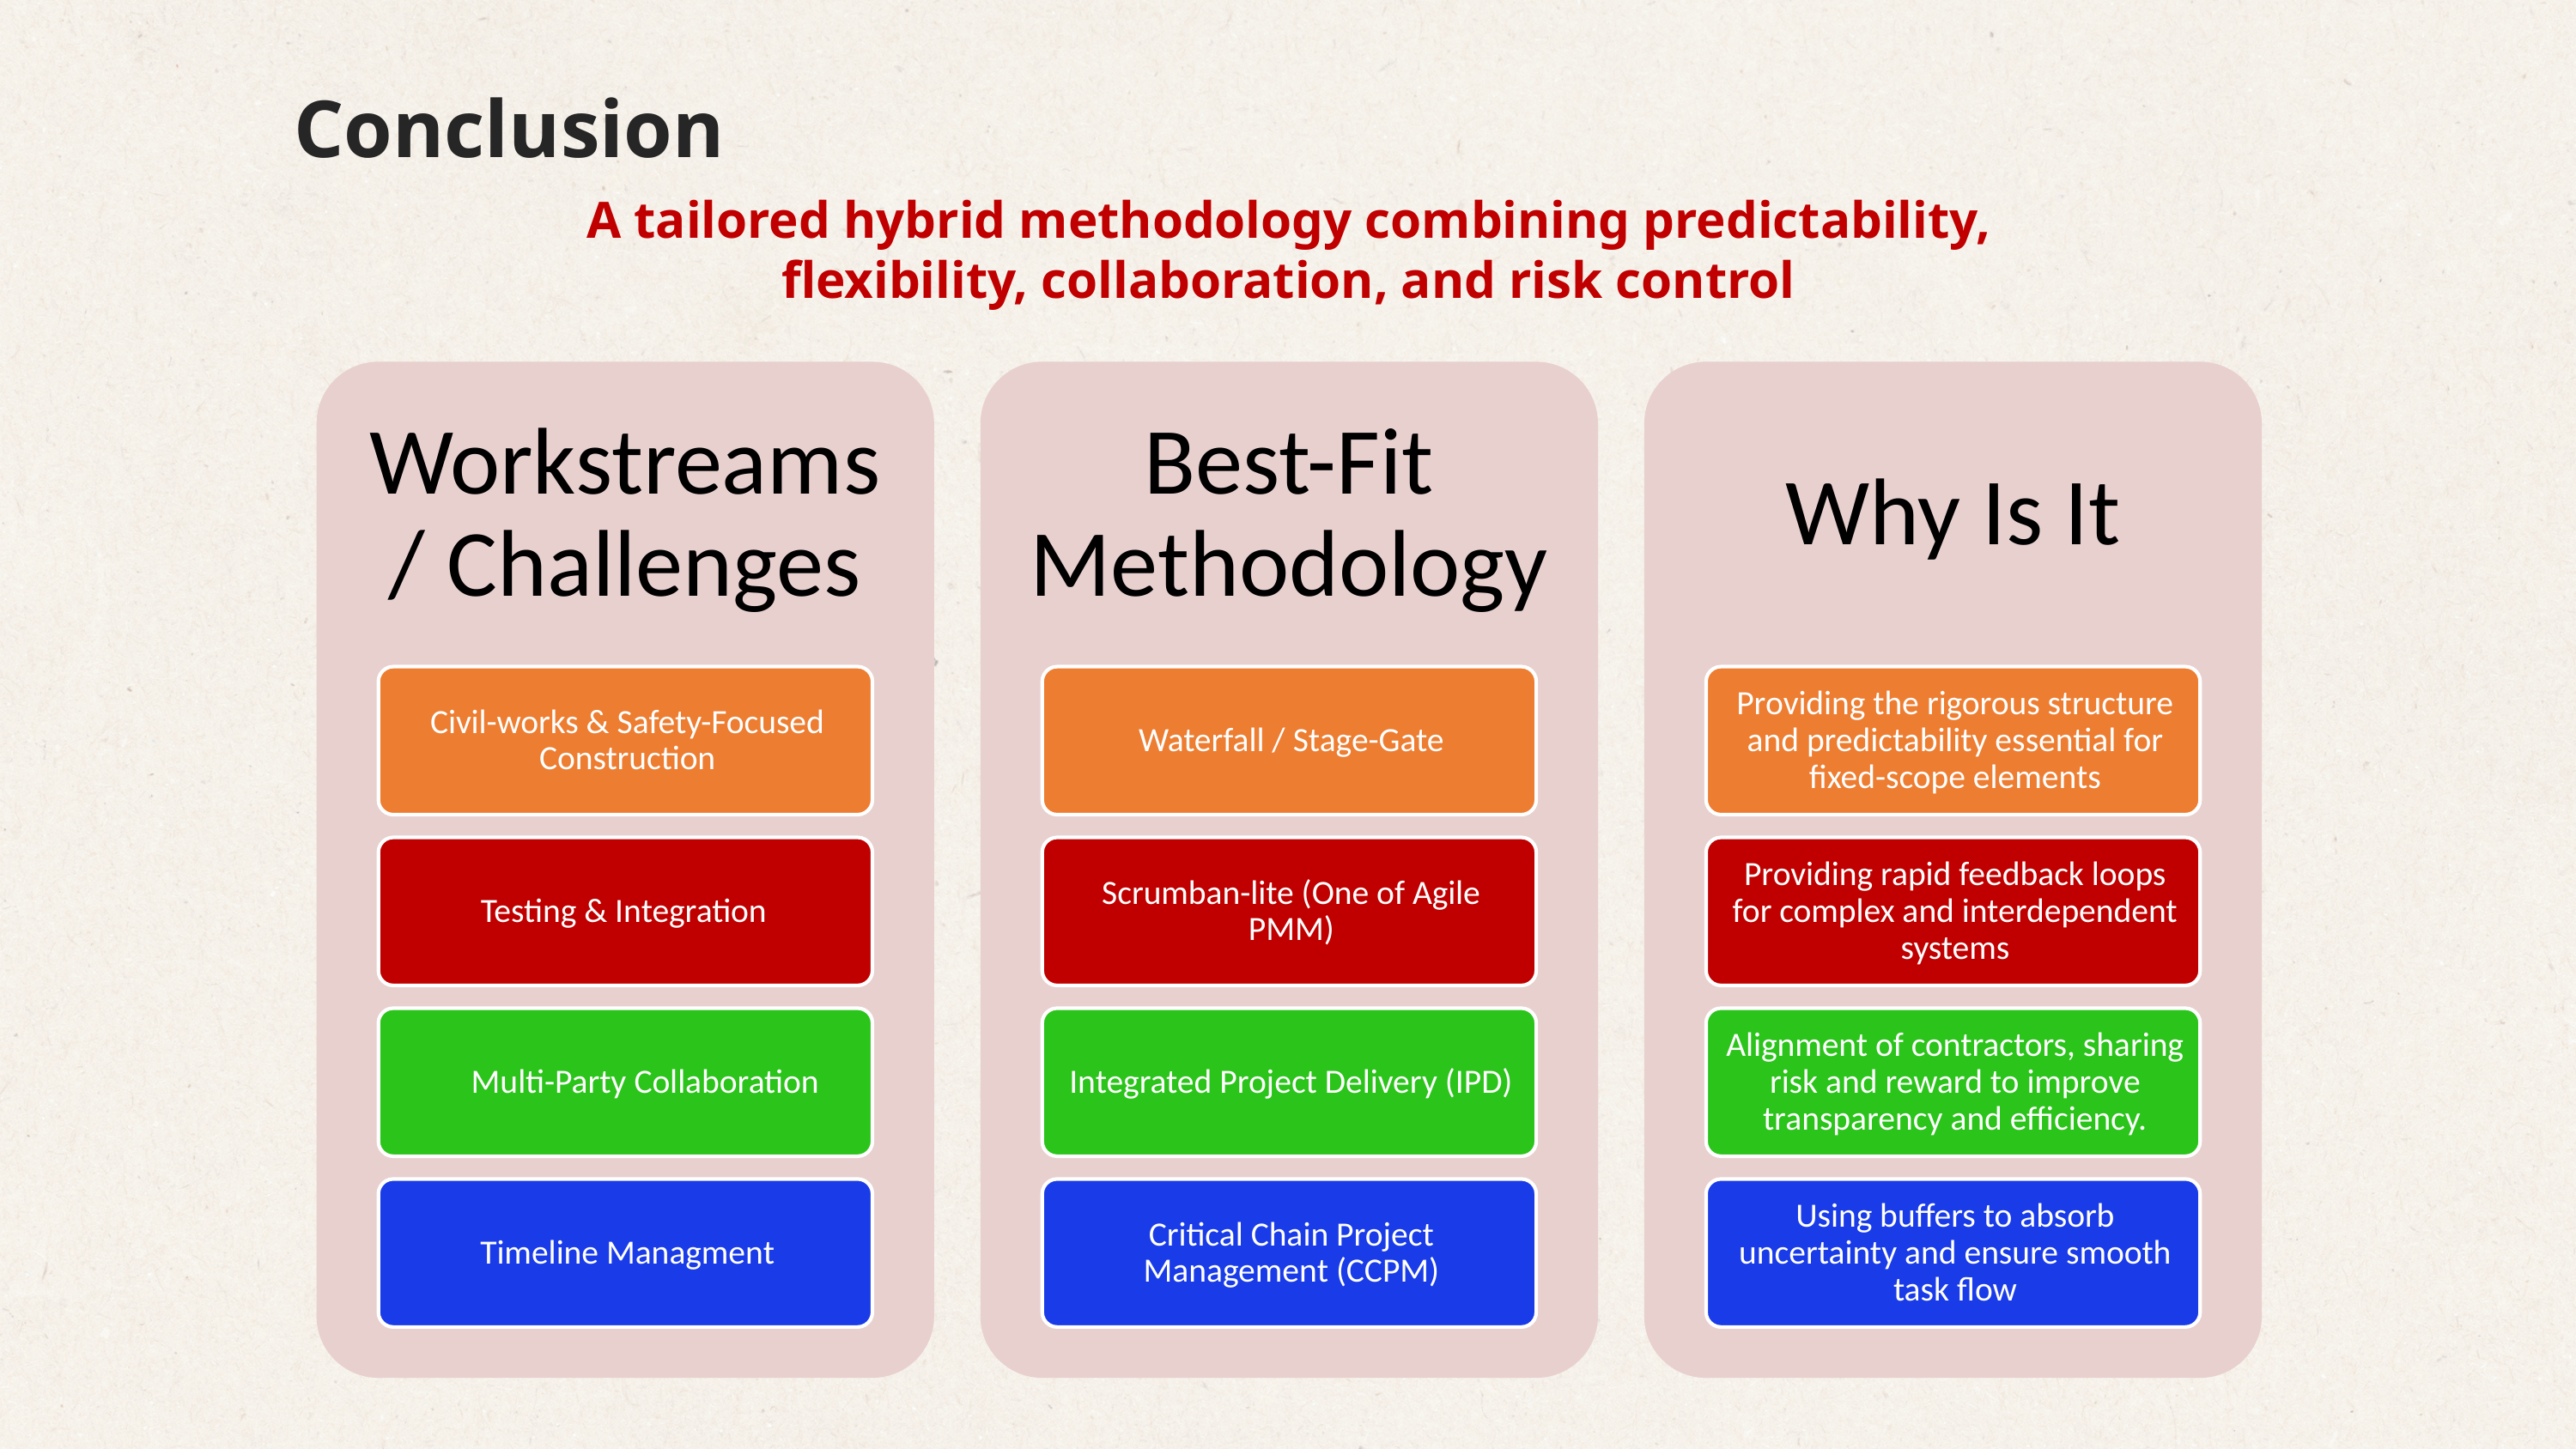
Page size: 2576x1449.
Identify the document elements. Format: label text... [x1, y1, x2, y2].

text_box [0, 0, 2576, 1449]
text_box Conclusion [0, 72, 1321, 180]
text_box A tailored hybrid methodology combining predictability, flexibility, collaboration, and risk control [476, 181, 2101, 360]
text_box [316, 361, 2263, 1379]
